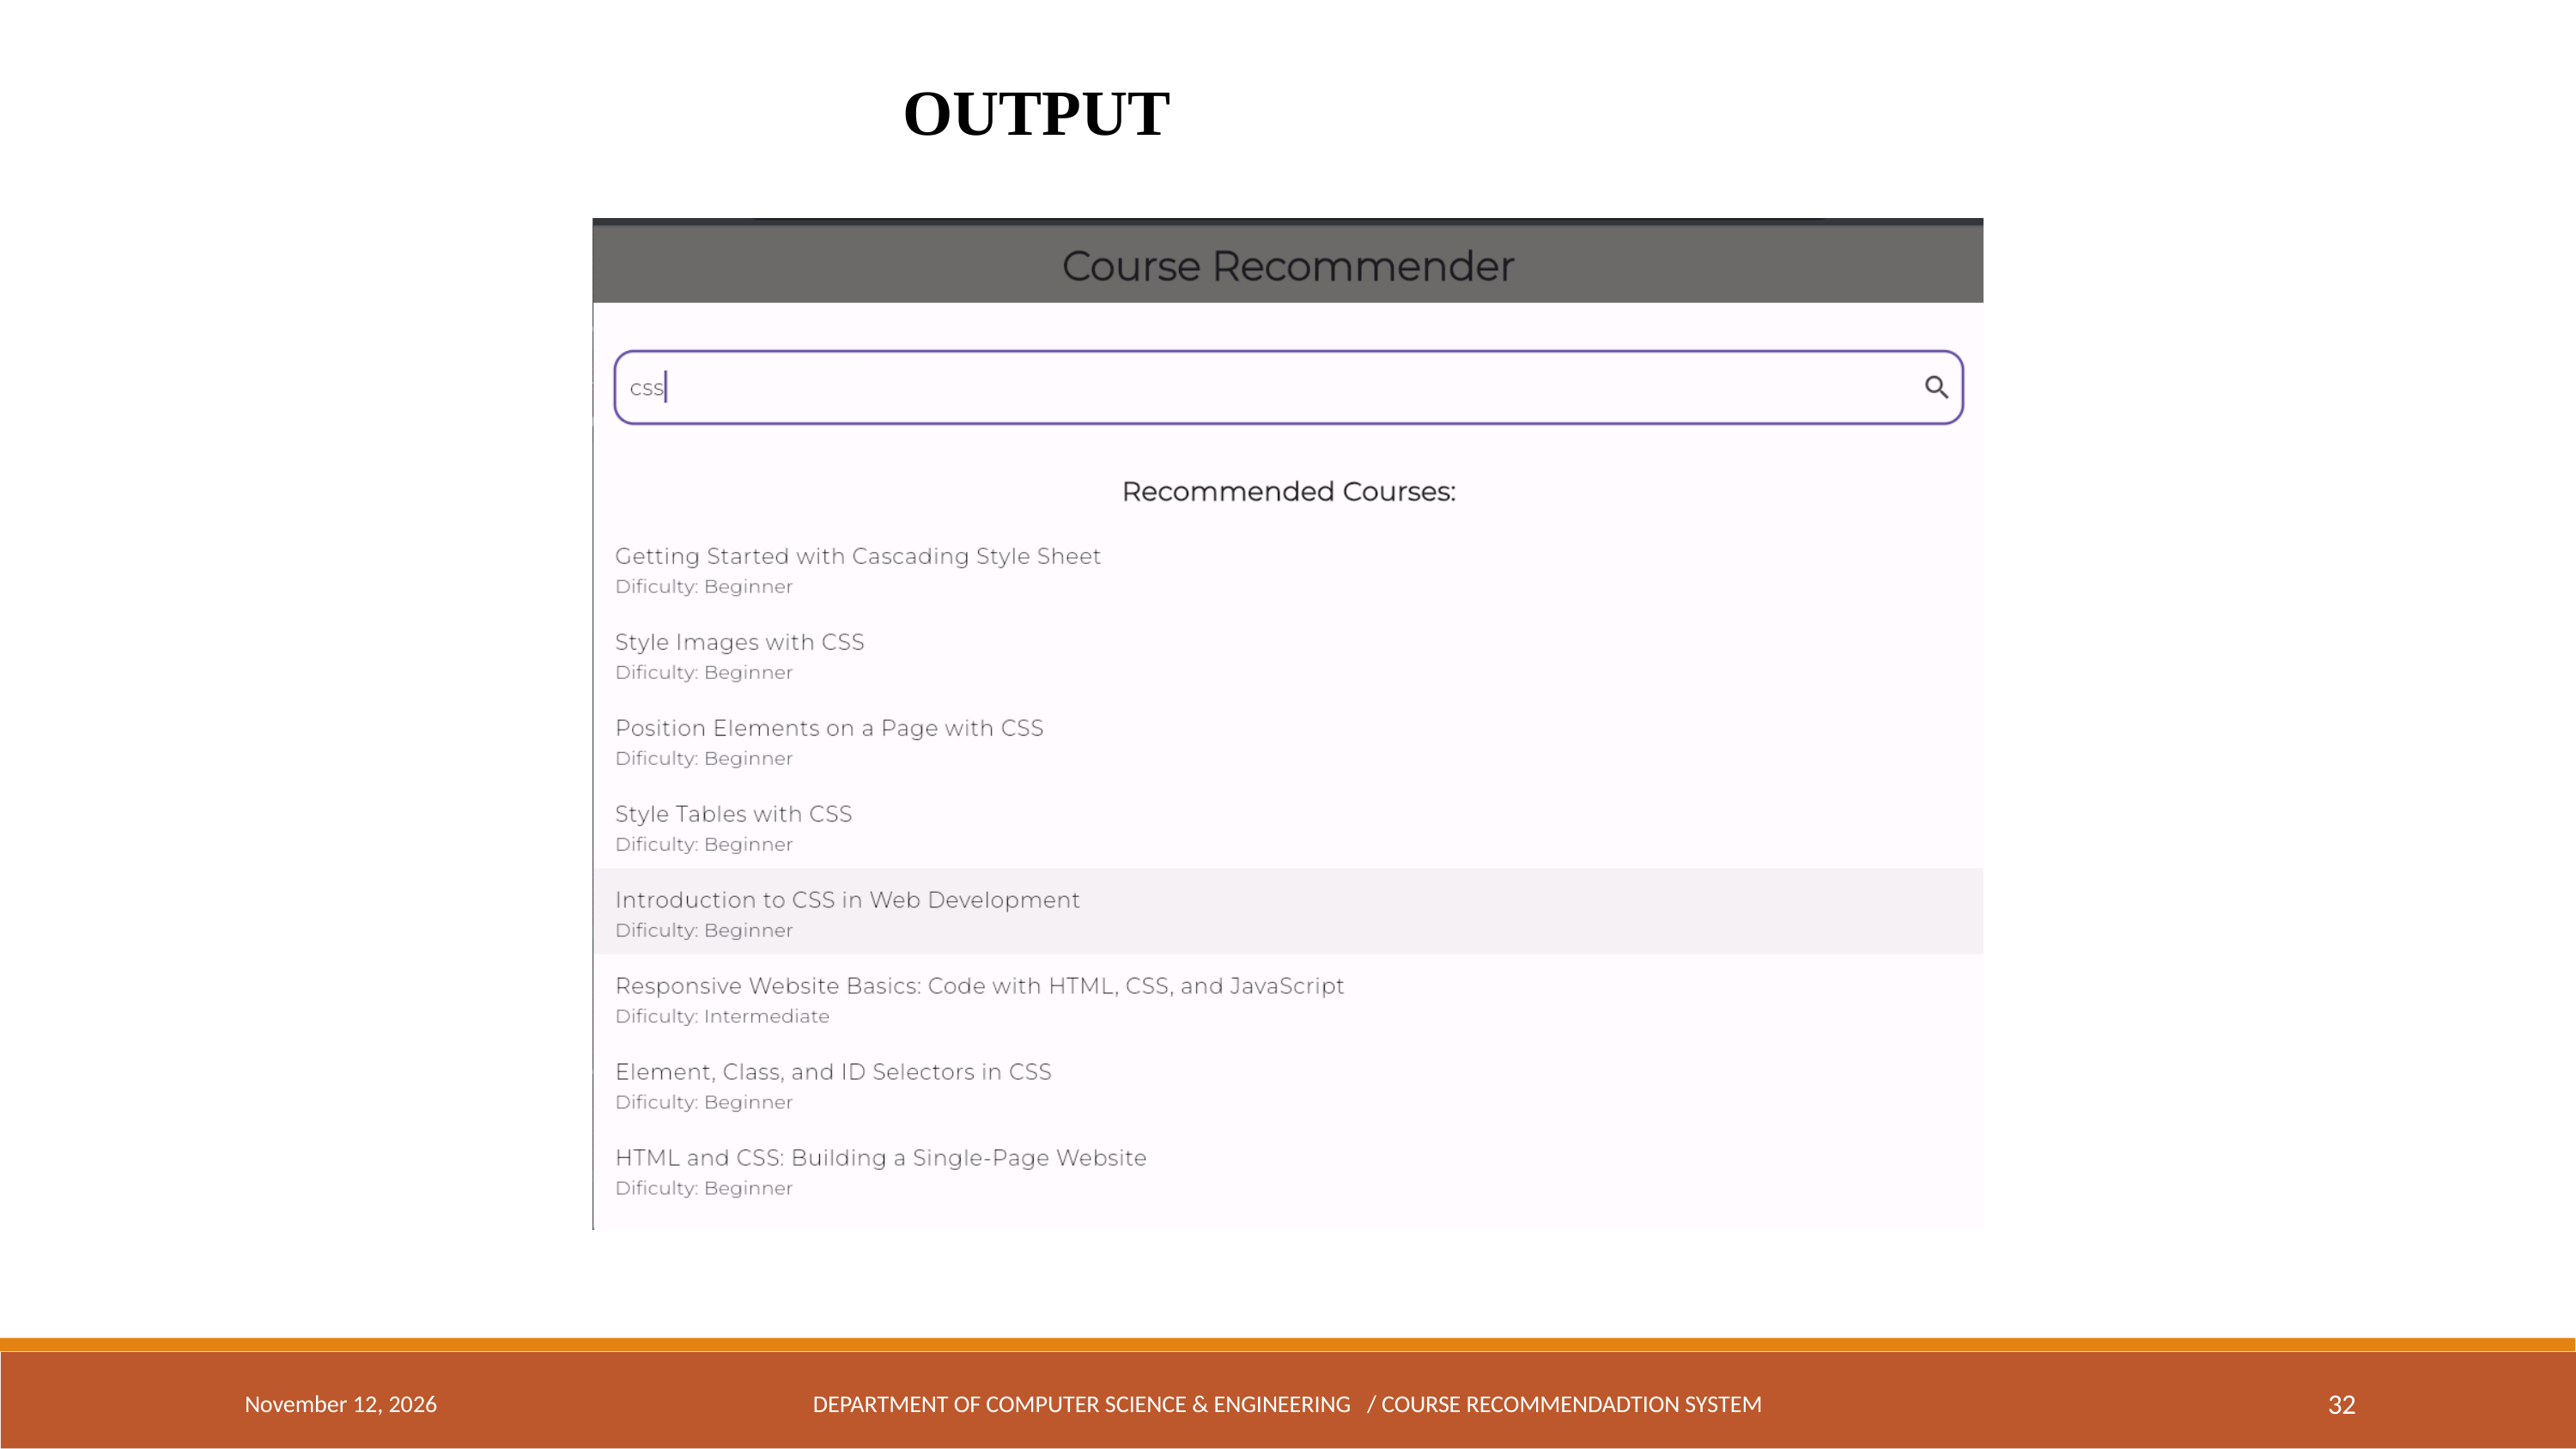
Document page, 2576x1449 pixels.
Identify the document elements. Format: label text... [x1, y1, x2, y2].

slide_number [232, 1364, 755, 1442]
footer DEPARTMENT OF COMPUTER SCIENCE & ENGINEERING / COURSE RECOMMENDADTION SYSTEM [779, 1364, 1798, 1442]
picture [592, 218, 1984, 1231]
slide_number 32 [2092, 1364, 2369, 1442]
text_box OUTPUT [890, 64, 1303, 155]
